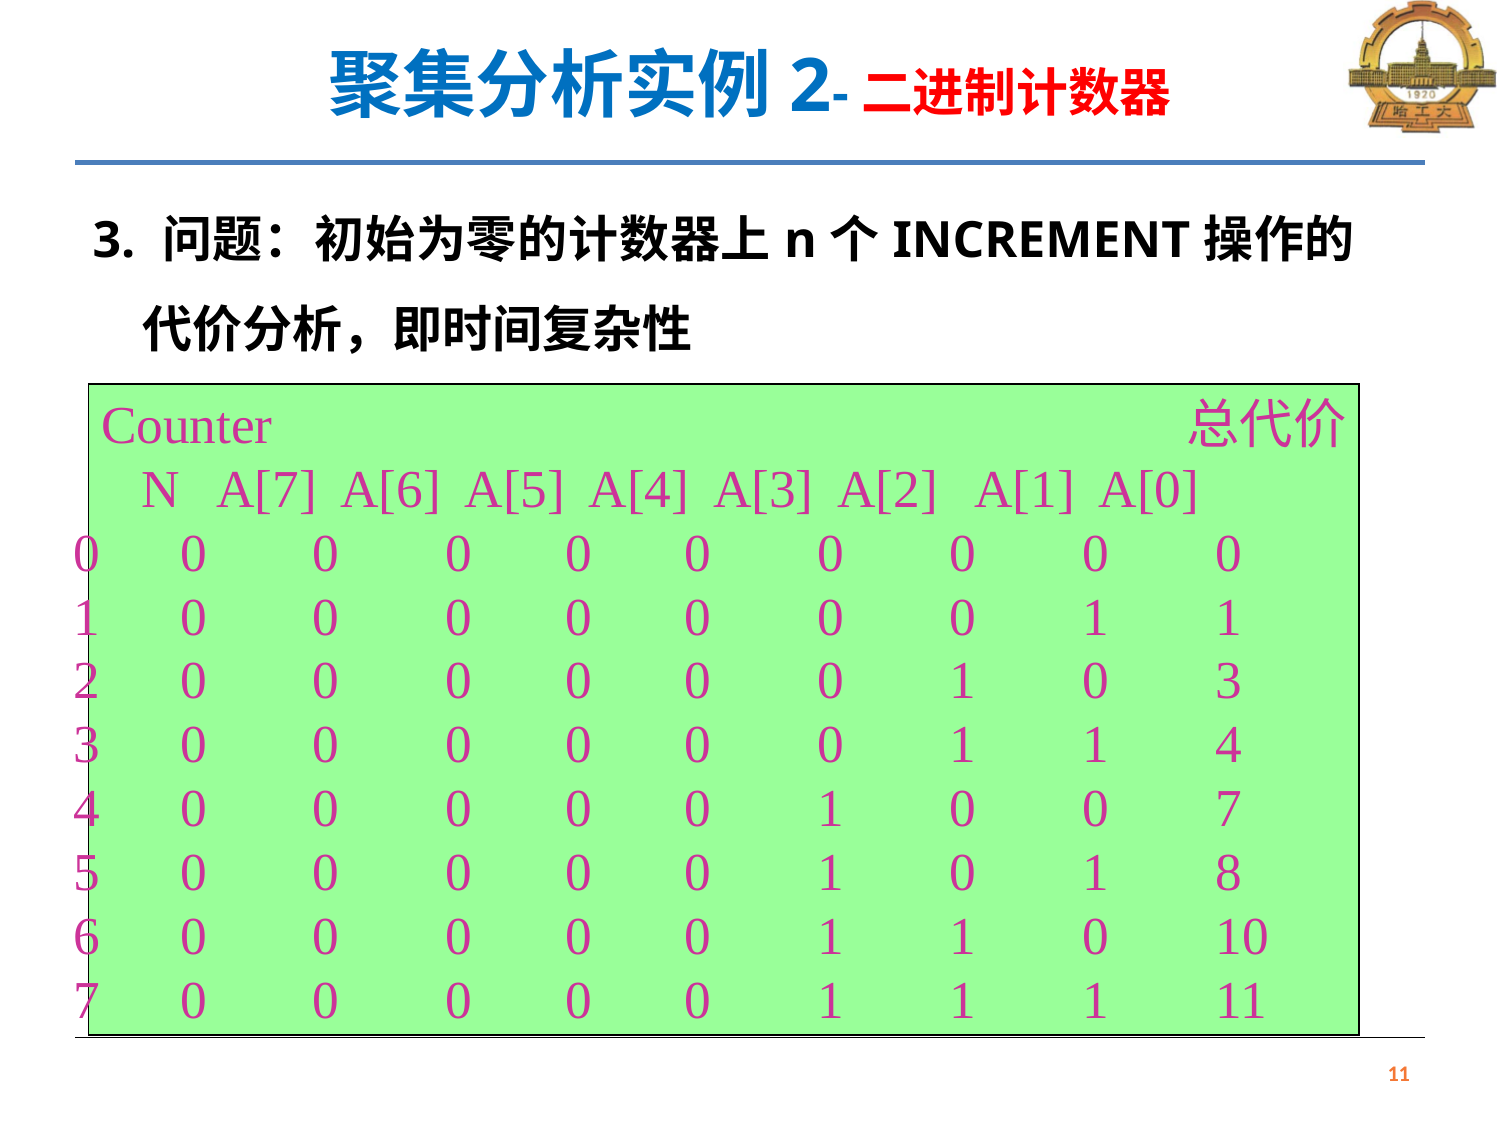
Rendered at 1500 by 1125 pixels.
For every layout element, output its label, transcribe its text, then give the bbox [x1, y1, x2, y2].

picture [1425, 0, 1500, 138]
text_box Counter 总代价 N A[7] A[6] A[5] A[4] A[3] A[2] A[1] A[0] 0 0 0 0 0 0 0 0 0 0 1 0 0 0 0 0 0 0 1 1 2 0 0 0 0 0 0 1 0 3 3 0 0 0 0 0 0 1 1 4 4 0 0 0 0 0 1 0 0 7 5 0 0 0 0 0 1 0 1 8 6 0 0 0 0 0 1 1 0 10 7 0 0 0 0 0 1 1 1 11 [88, 383, 1359, 1035]
text_box 3. 问题：初始为零的计数器上n个INCREMENT操作的代价分析，即时间复杂性 [78, 170, 1370, 366]
slide_number 11 [1074, 1042, 1425, 1103]
title 聚集分析实例2-二进制计数器 [75, 0, 1425, 163]
